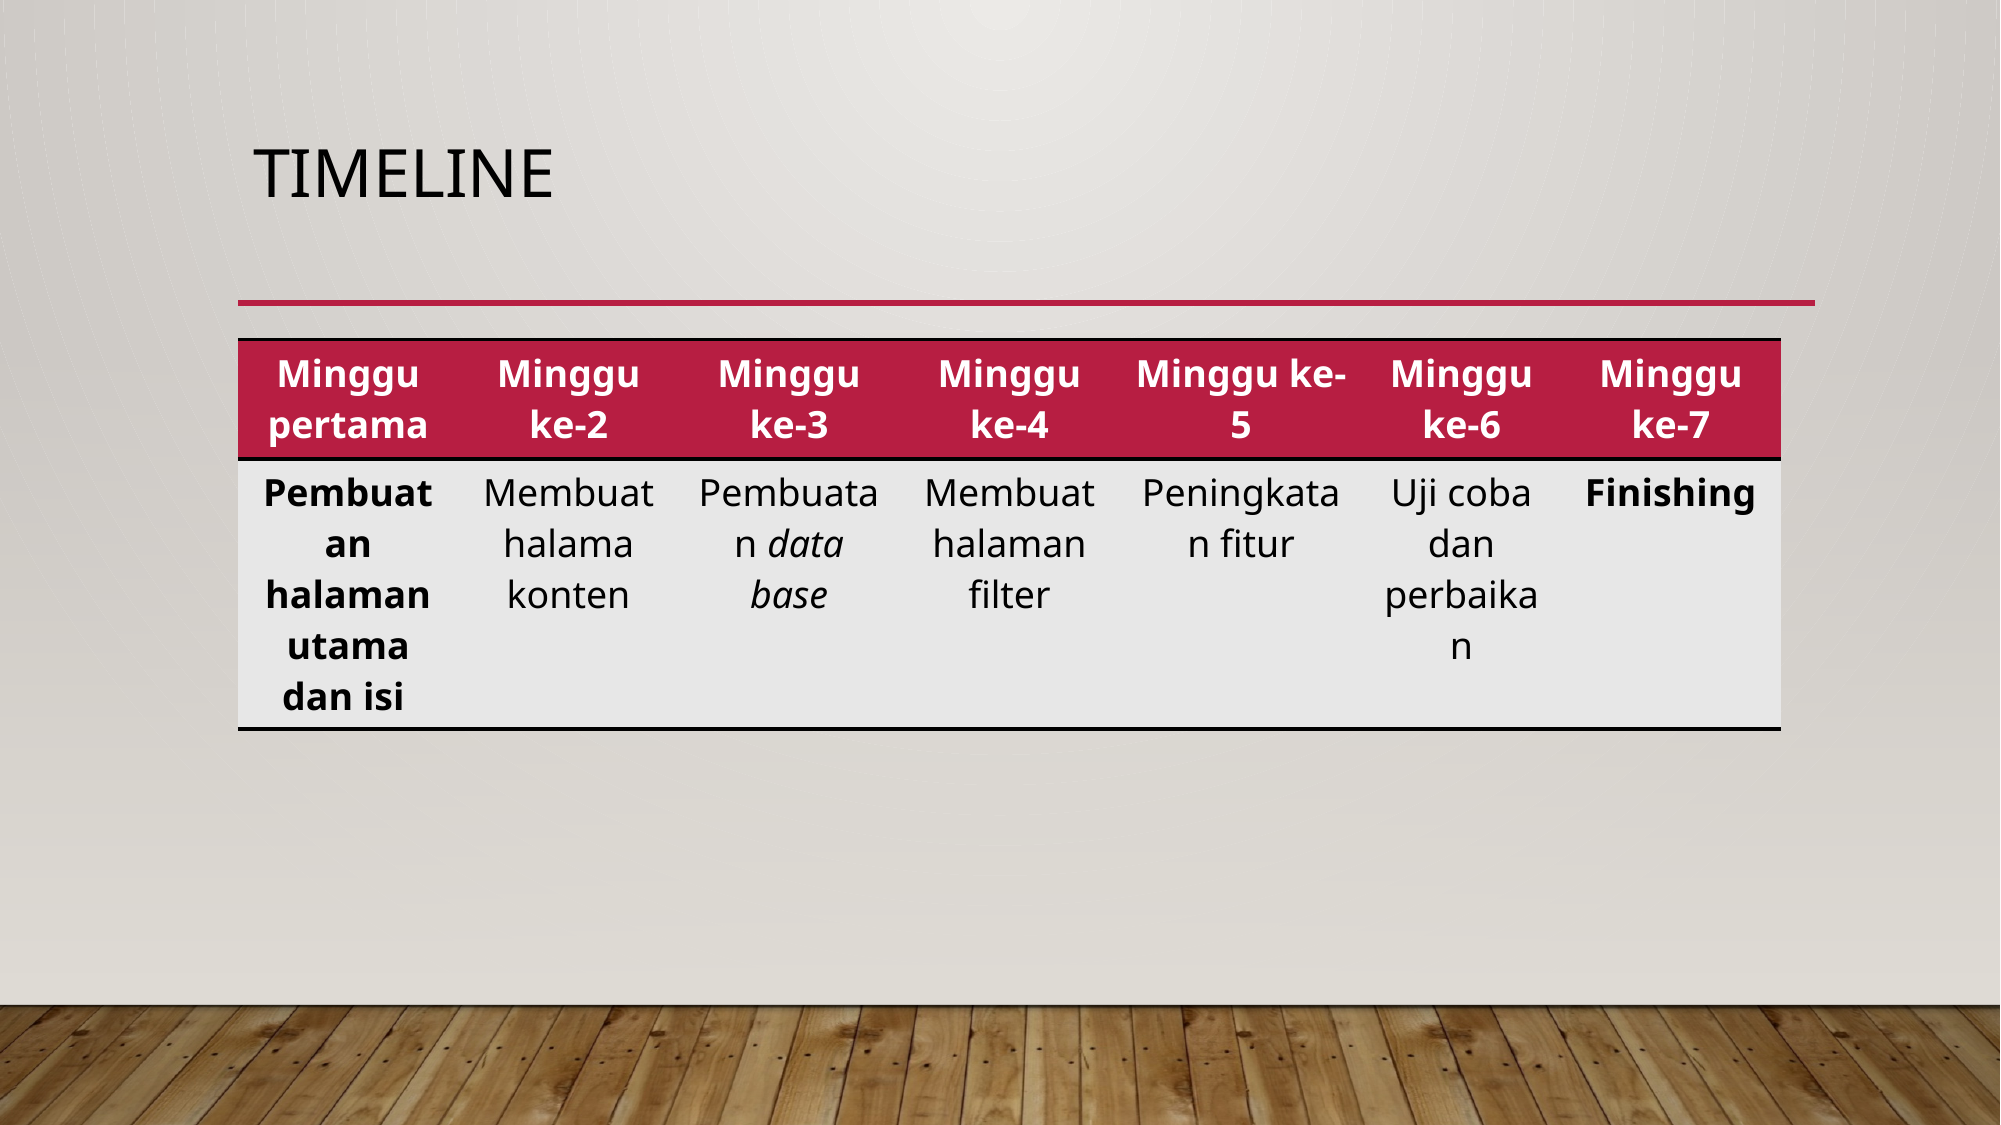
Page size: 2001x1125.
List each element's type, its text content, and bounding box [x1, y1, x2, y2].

table_cell Membuat halama konten [458, 461, 679, 727]
table_cell Pembuatan data base [679, 461, 899, 727]
table_cell Peningkatan fitur [1120, 461, 1362, 727]
table_header Minggu ke-4 [899, 341, 1120, 457]
table_header Minggu ke-7 [1561, 341, 1781, 457]
table_cell Pembuatan halaman utama dan isi [238, 461, 458, 727]
table_header Minggu ke-5 [1120, 341, 1362, 457]
table_header Minggu ke-2 [458, 341, 679, 457]
table_header Minggu pertama [238, 341, 458, 457]
table_header Minggu ke-3 [679, 341, 899, 457]
title Timeline [238, 131, 1814, 305]
table_cell Uji coba dan perbaikan [1362, 461, 1561, 727]
table_header Minggu ke-6 [1362, 341, 1561, 457]
table_cell Membuat halaman filter [899, 461, 1120, 727]
picture [0, 1005, 2000, 1125]
table_cell Finishing [1561, 461, 1781, 727]
